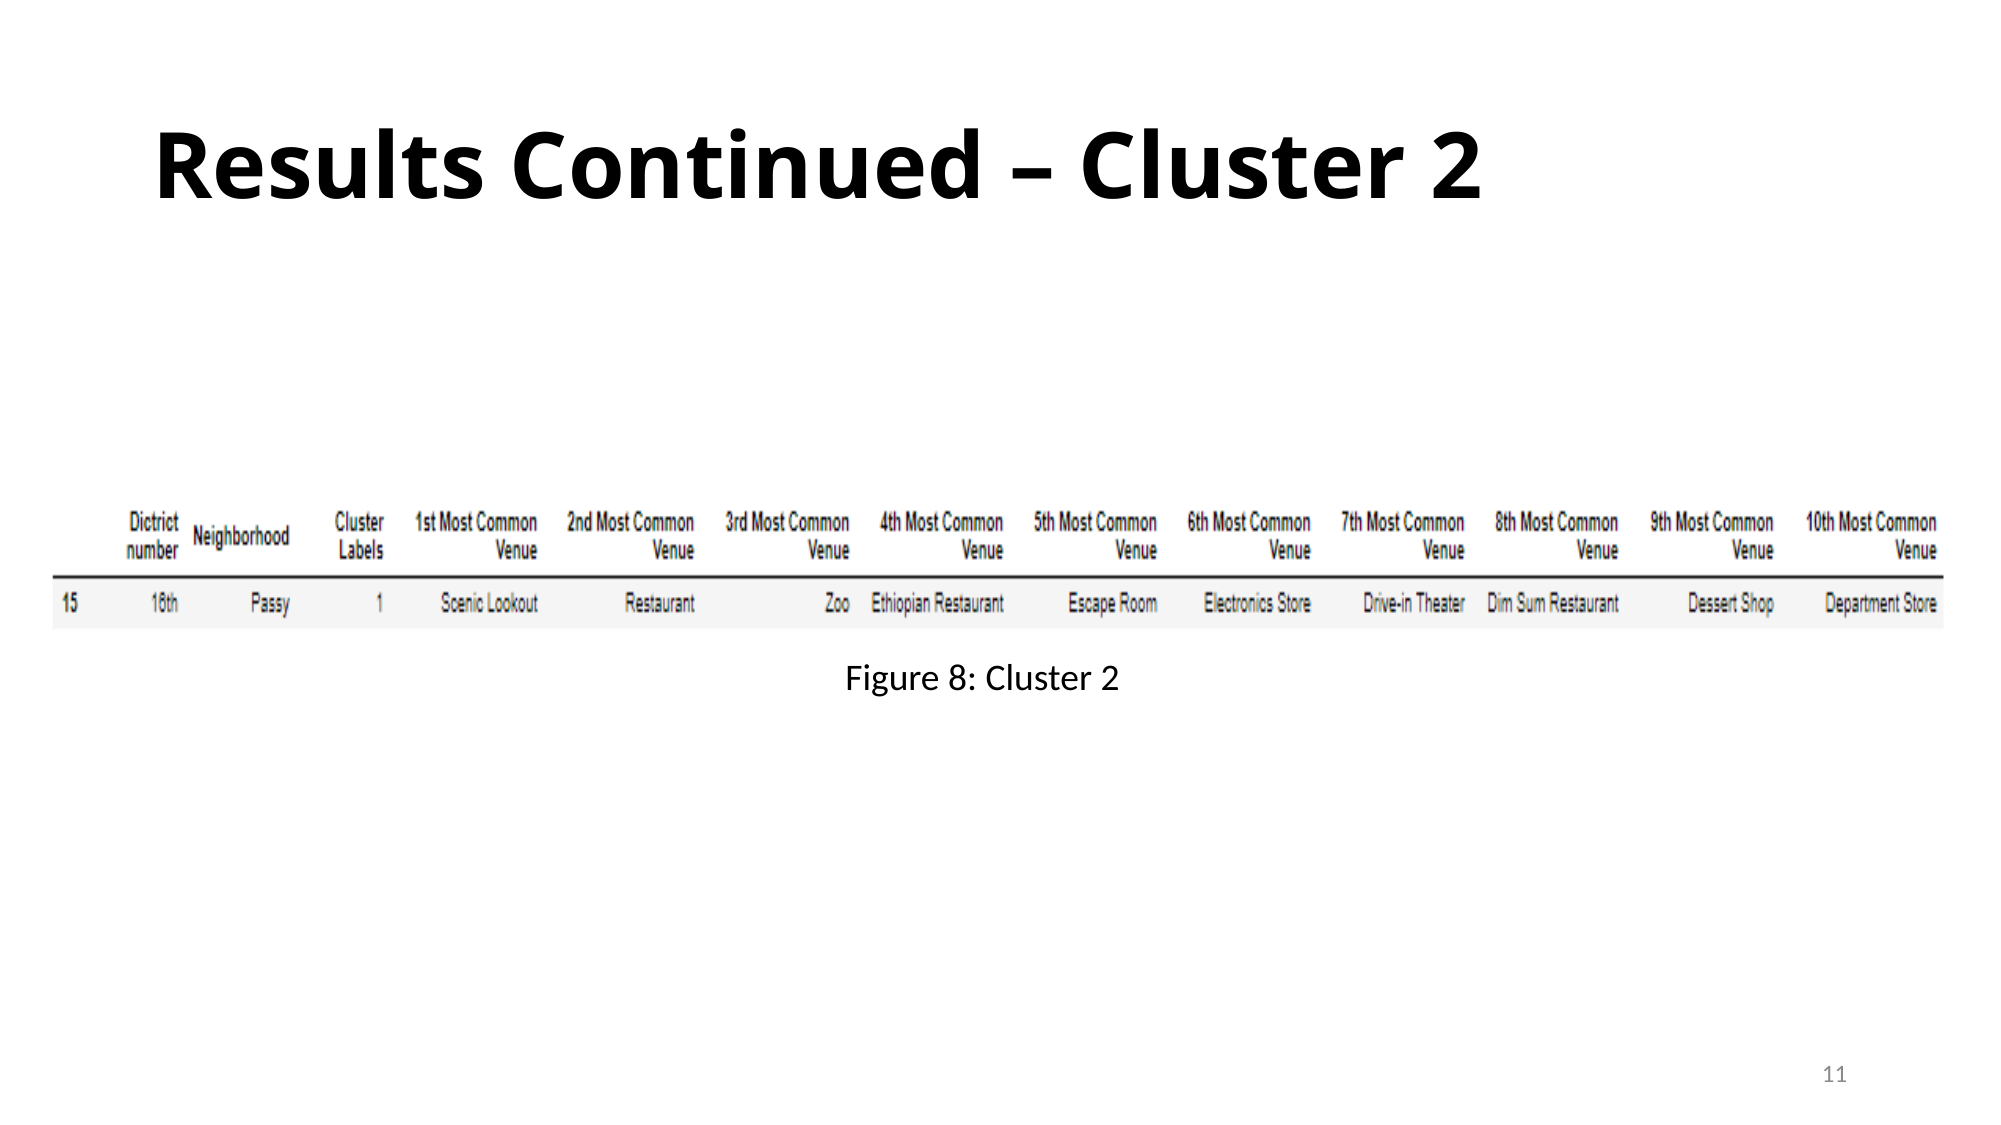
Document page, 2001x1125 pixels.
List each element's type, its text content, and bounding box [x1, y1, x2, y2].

picture [49, 487, 1950, 638]
slide_number 10 [1412, 1042, 1863, 1103]
text_box Figure 8: Cluster 2 [830, 645, 1170, 706]
title Results Continued – Cluster 2 [137, 59, 1863, 278]
